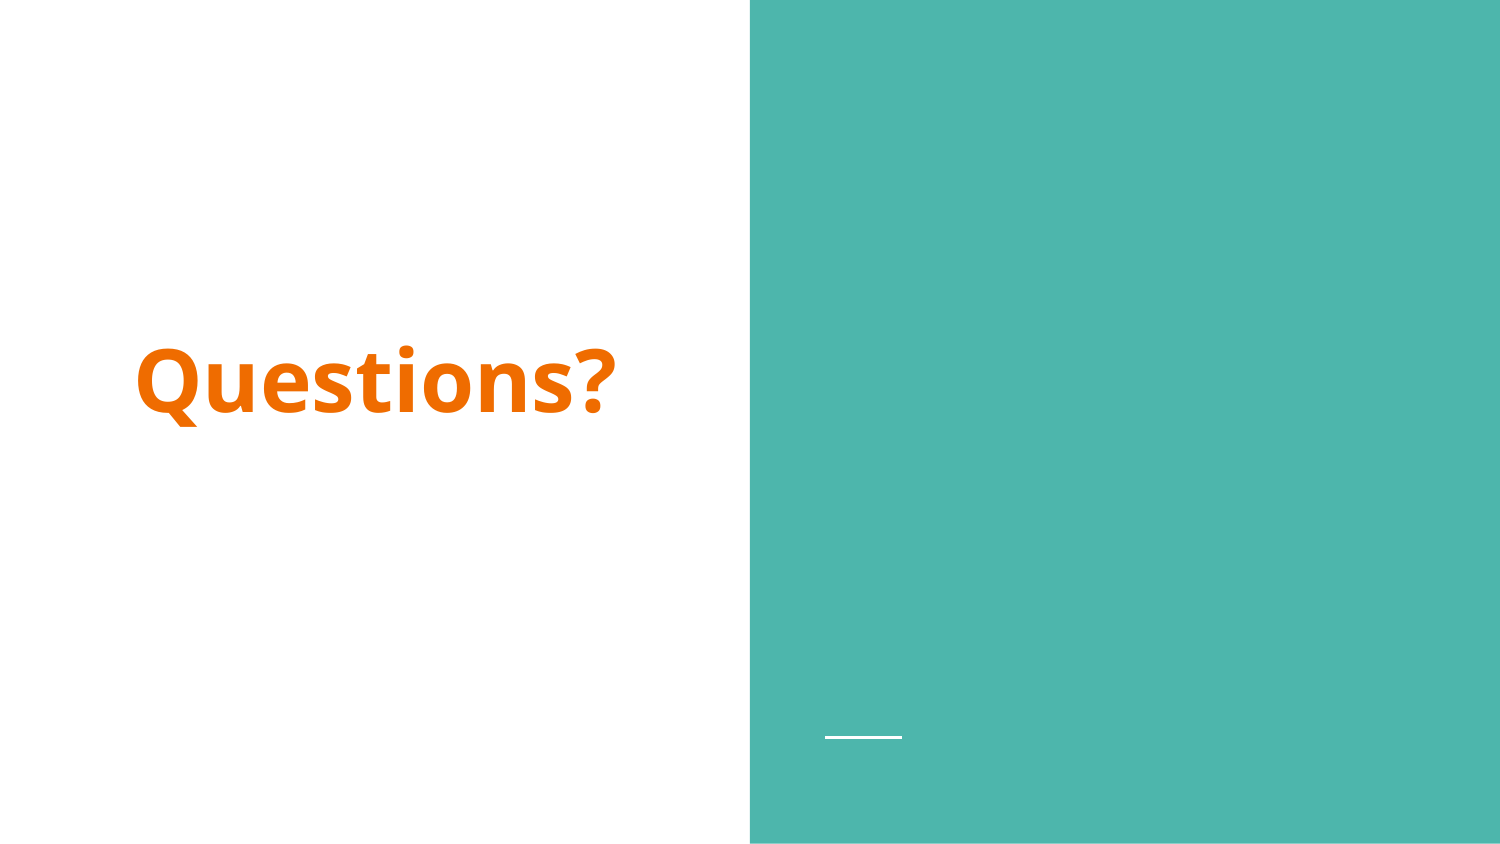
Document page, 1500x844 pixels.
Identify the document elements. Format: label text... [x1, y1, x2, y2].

title Questions? [43, 170, 708, 446]
